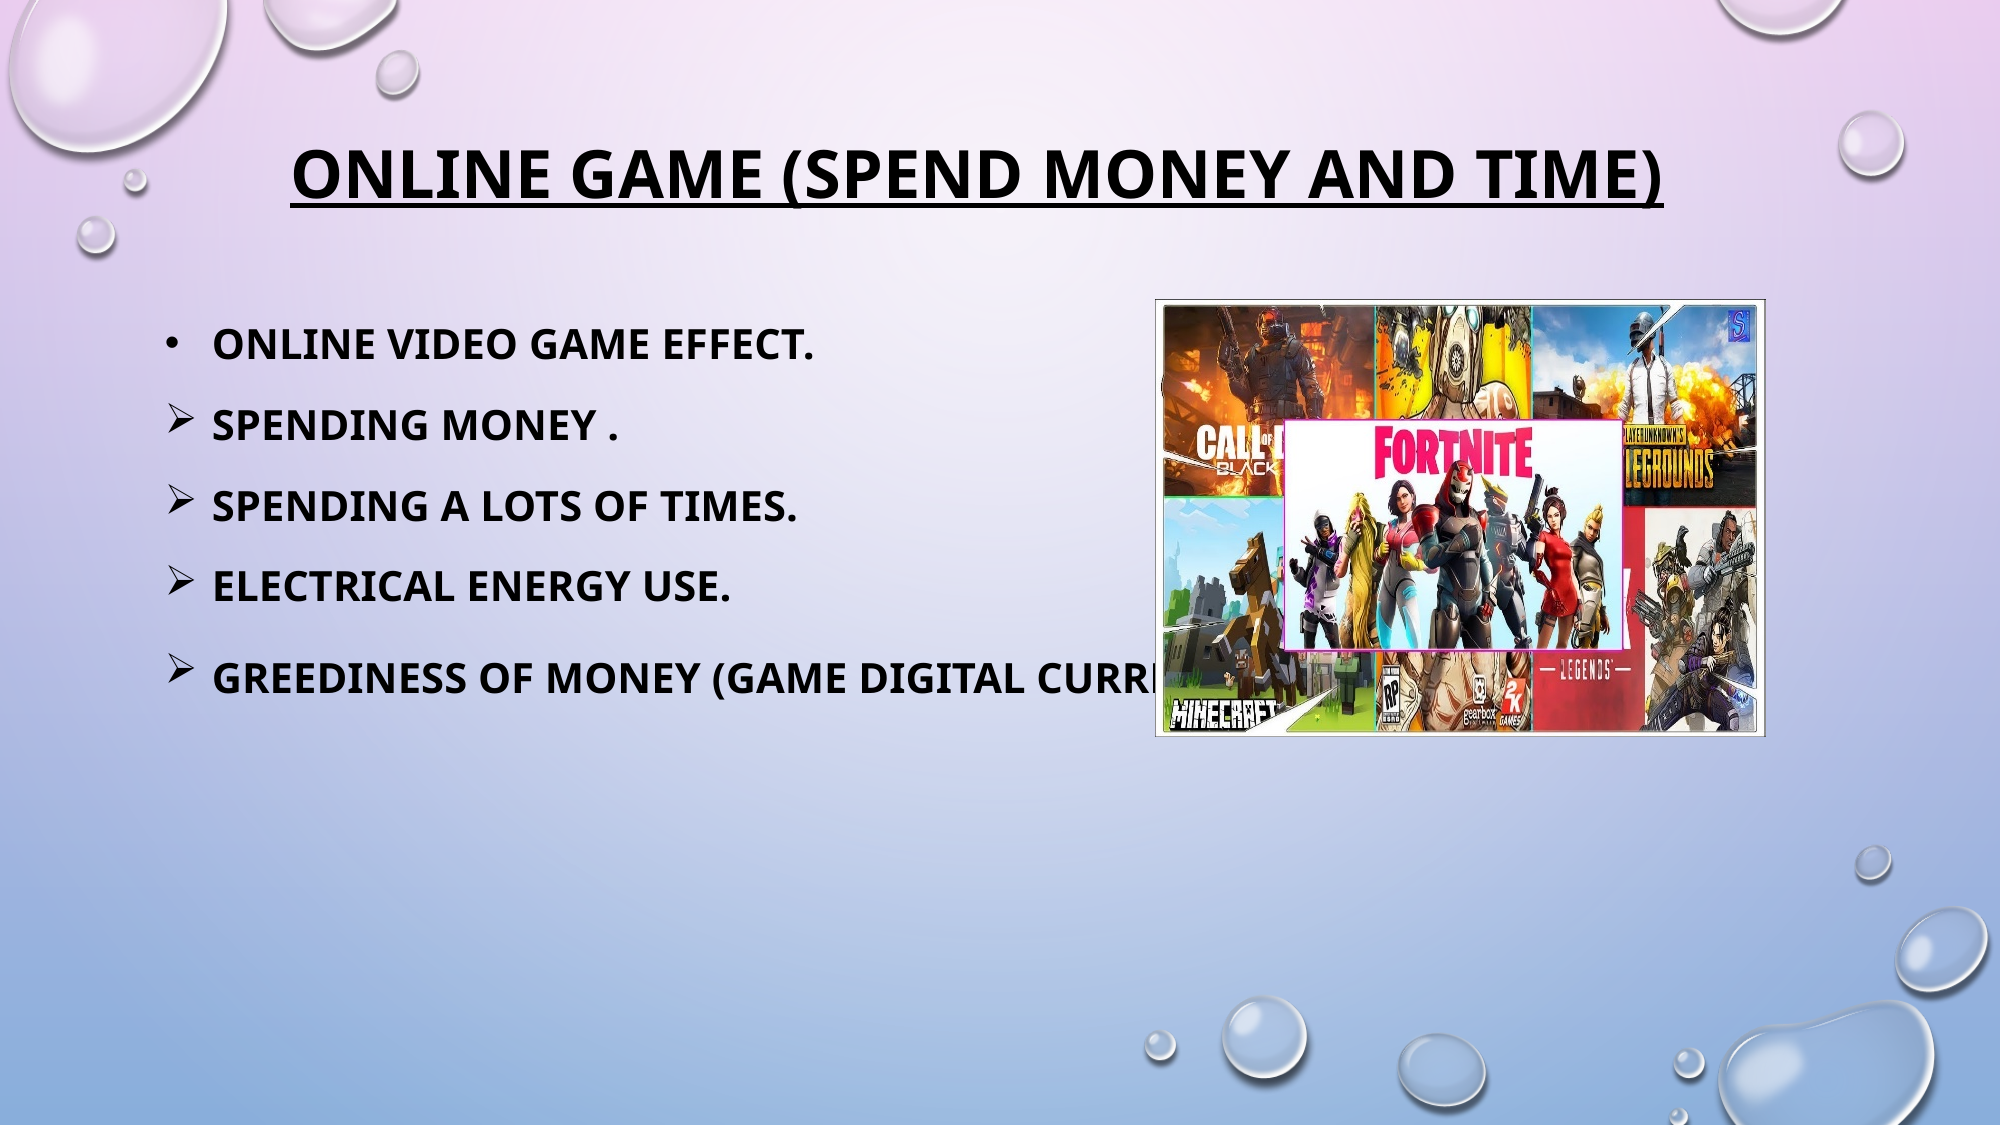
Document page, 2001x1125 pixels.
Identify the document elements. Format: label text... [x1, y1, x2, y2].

list Online video game effect. Spending money . Spending a lots of times. Electrical energy use. Greediness of money (game digital currency) [149, 299, 1805, 950]
picture [0, 0, 2000, 1125]
title Online game (spend money and time) [149, 99, 1805, 299]
